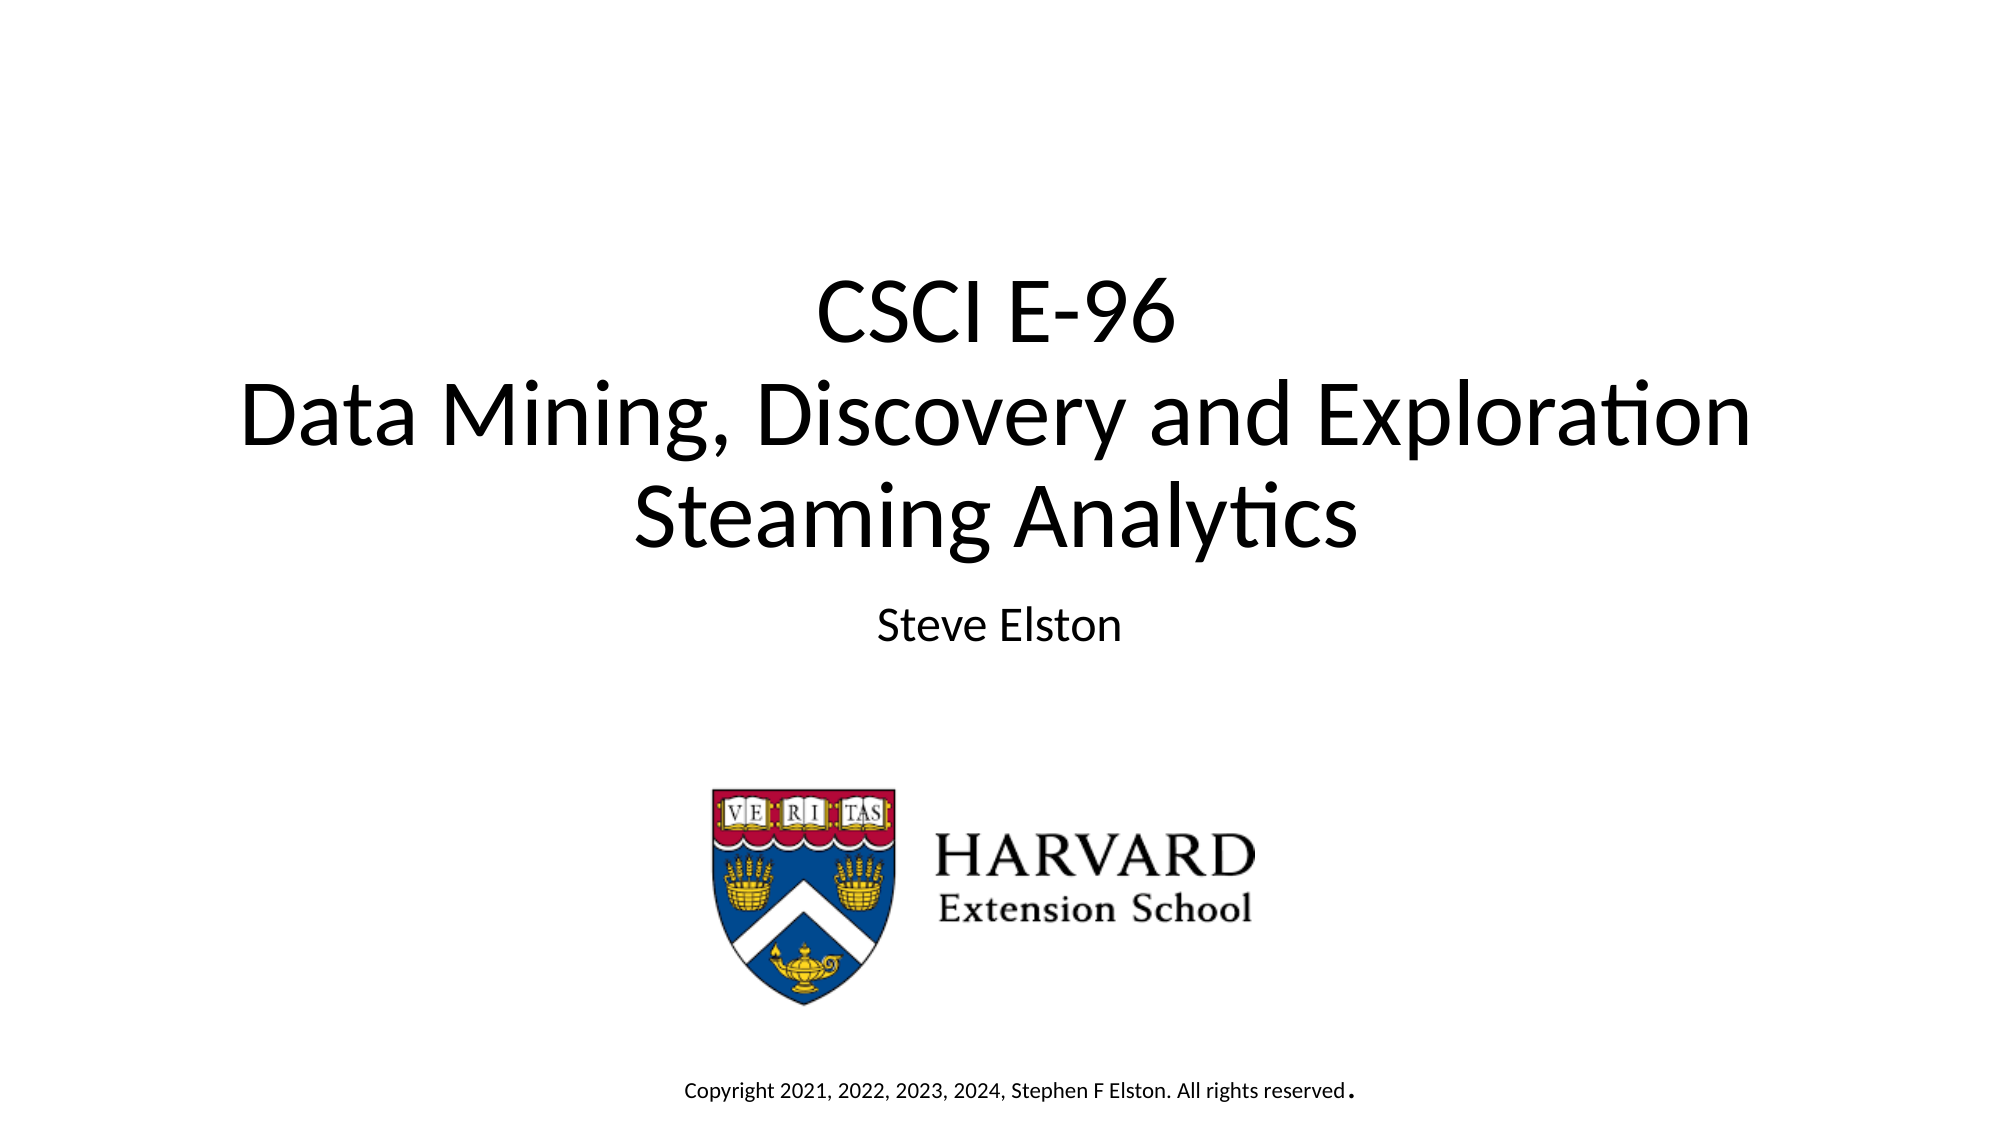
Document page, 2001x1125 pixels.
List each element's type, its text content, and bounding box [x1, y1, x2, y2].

title CSCI E-96 Data Mining, Discovery and Exploration Steaming Analytics [209, 184, 1785, 576]
subtitle Steve Elston [249, 590, 1750, 672]
picture [708, 785, 1255, 1011]
text_box Copyright 2021, 2022, 2023, 2024, Stephen F Elston. All rights reserved. [549, 1053, 1492, 1114]
